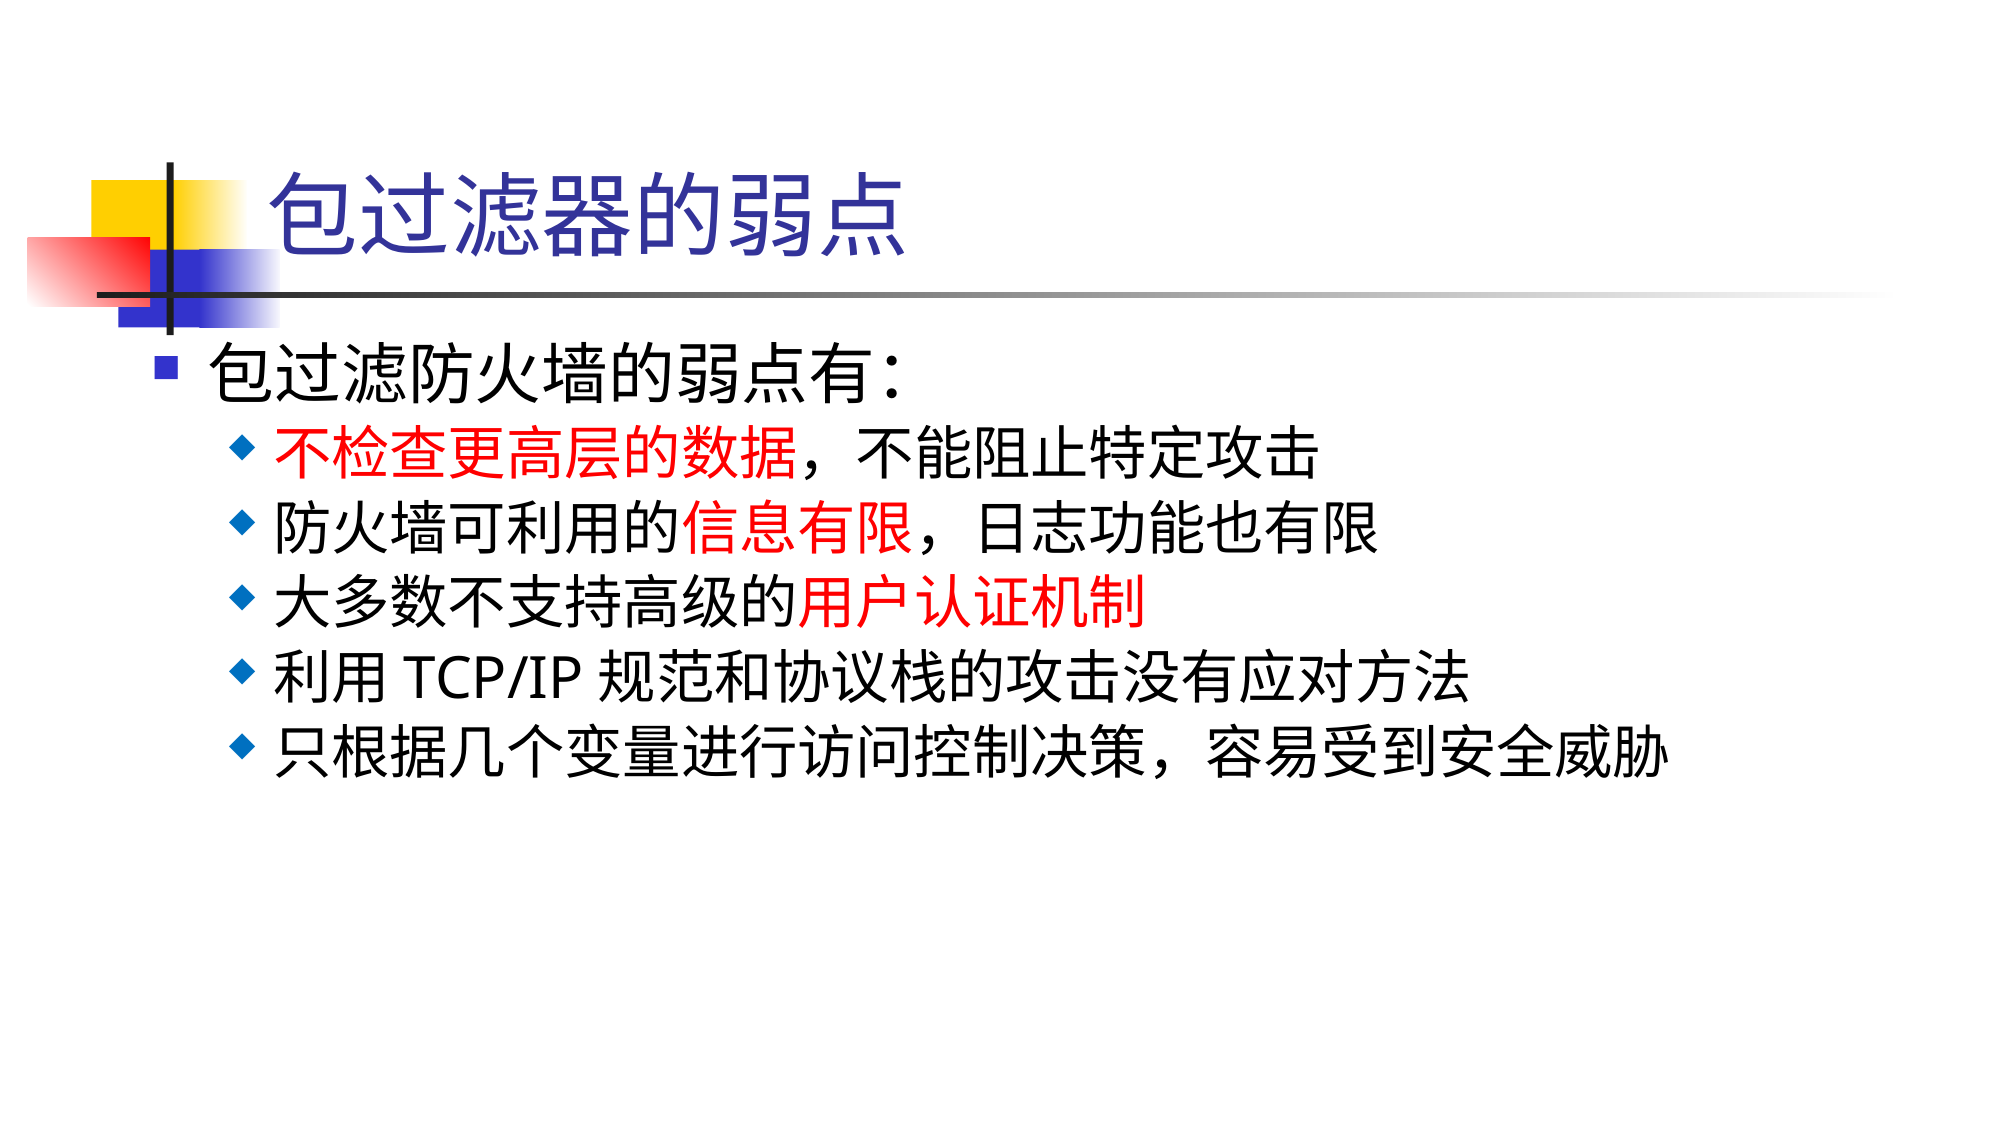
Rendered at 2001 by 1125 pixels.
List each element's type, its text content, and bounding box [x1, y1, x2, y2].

list 包过滤防火墙的弱点有： 不检查更高层的数据，不能阻止特定攻击 防火墙可利用的信息有限，日志功能也有限 大多数不支持高级的用户认证机制 利用TCP/IP规范和协议栈的攻击没有应对方法 只根据几个变量进行访问控制决策，容易受到安全威胁 [136, 333, 1837, 1009]
title 包过滤器的弱点 [251, 35, 1957, 275]
